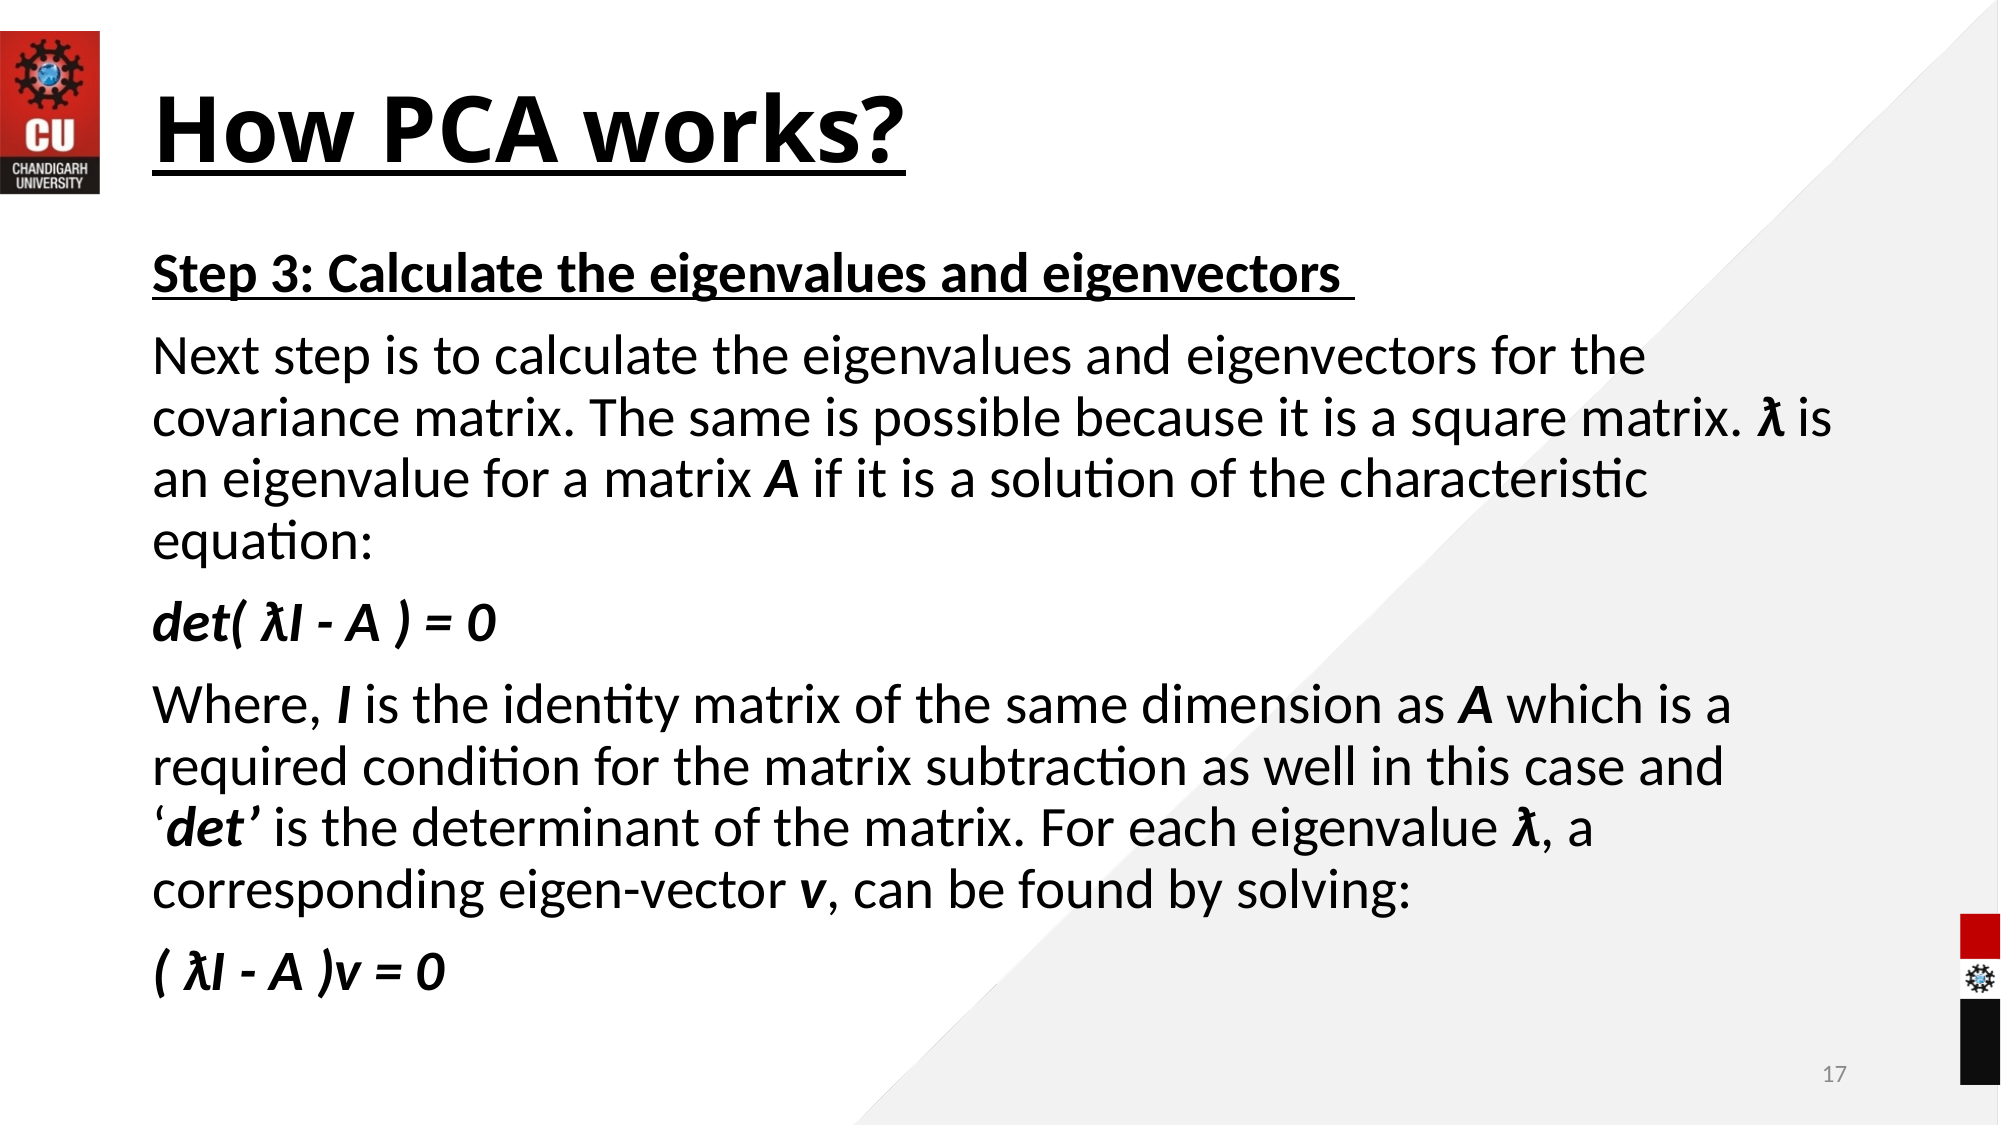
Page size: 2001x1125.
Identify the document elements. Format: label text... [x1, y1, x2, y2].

slide_number 17 [1412, 1042, 1863, 1103]
list Step 3: Calculate the eigenvalues and eigenvectors Next step is to calculate the eigenvalues and eigenvectors for the covariance matrix. The same is possible because it is a square matrix. ƛ is an eigenvalue for a matrix A if it is a solution of the characteristic equation: det( ƛI - A ) = 0 Where, I is the identity matrix of the same dimension as A which is a required condition for the matrix subtraction as well in this case and ‘det’ is the determinant of the matrix. For each eigenvalue ƛ, a corresponding eigen-vector v, can be found by solving: ( ƛI - A )v = 0 [137, 236, 1863, 1014]
title How PCA works? [137, 59, 1863, 207]
picture [0, 0, 2001, 1125]
